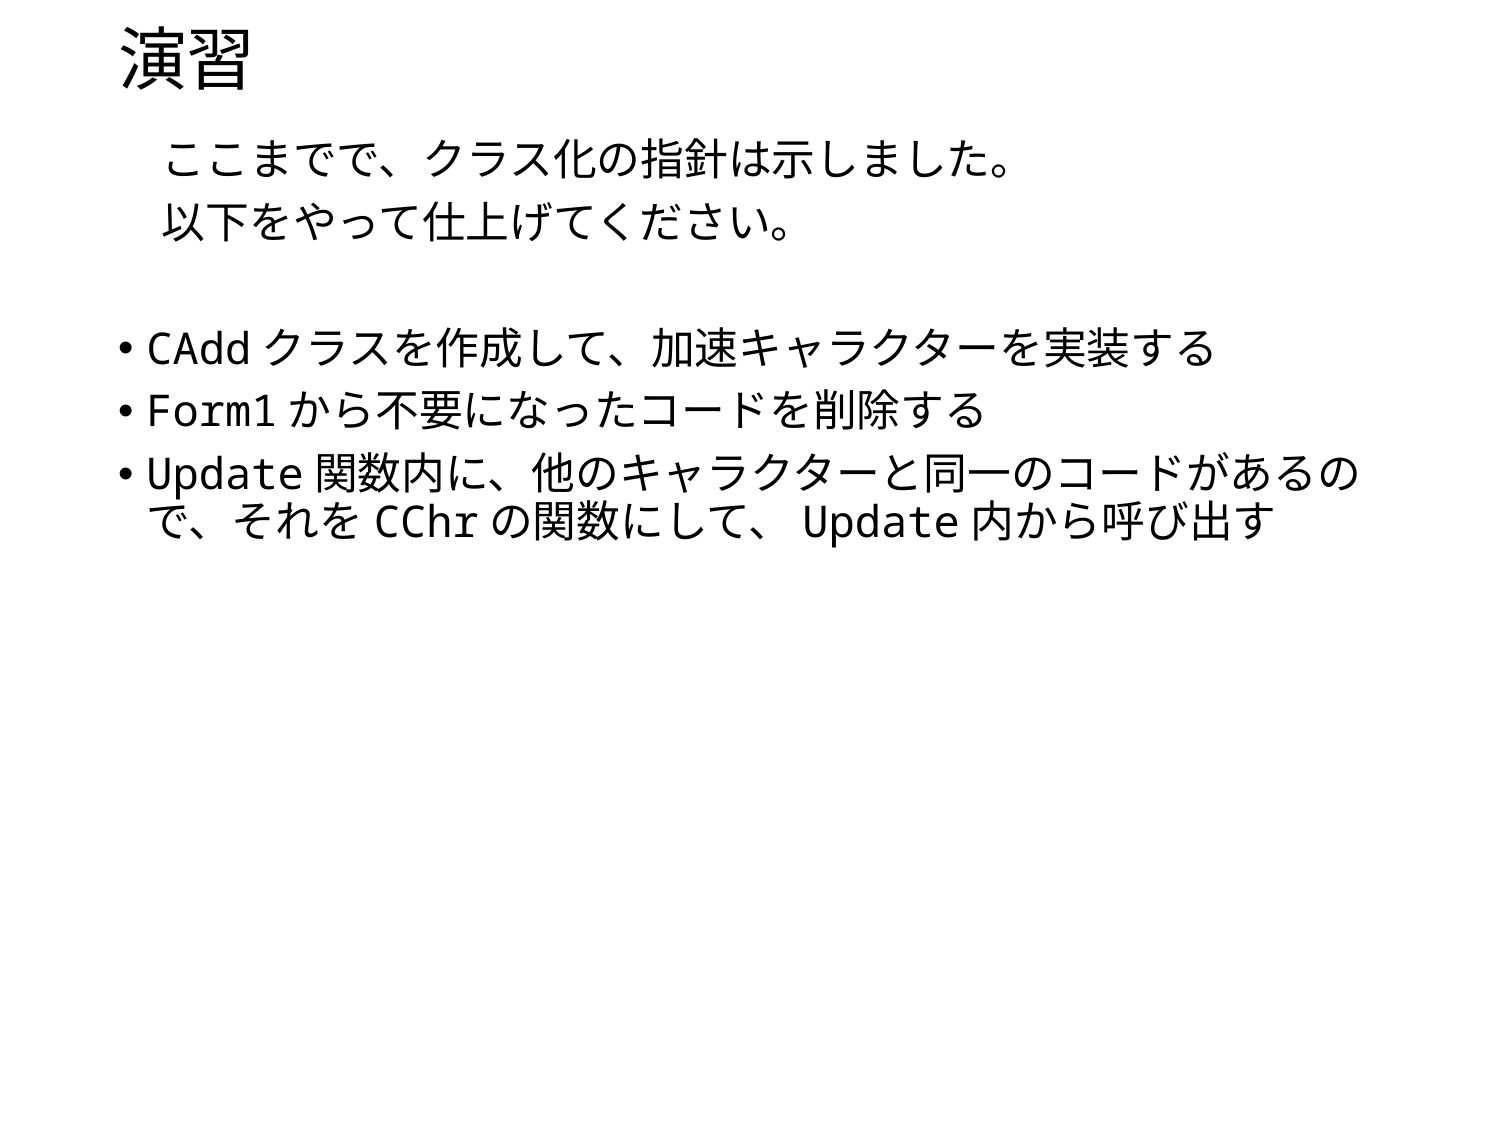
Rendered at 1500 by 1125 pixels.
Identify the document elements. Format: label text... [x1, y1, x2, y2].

list ここまでで、クラス化の指針は示しました。 以下をやって仕上げてください。 CAddクラスを作成して、加速キャラクターを実装する Form1から不要になったコードを削除する Update関数内に、他のキャラクターと同一のコードがあるので、それをCChrの関数にして、Update内から呼び出す [103, 130, 1397, 1043]
title 演習 [103, 3, 1397, 122]
